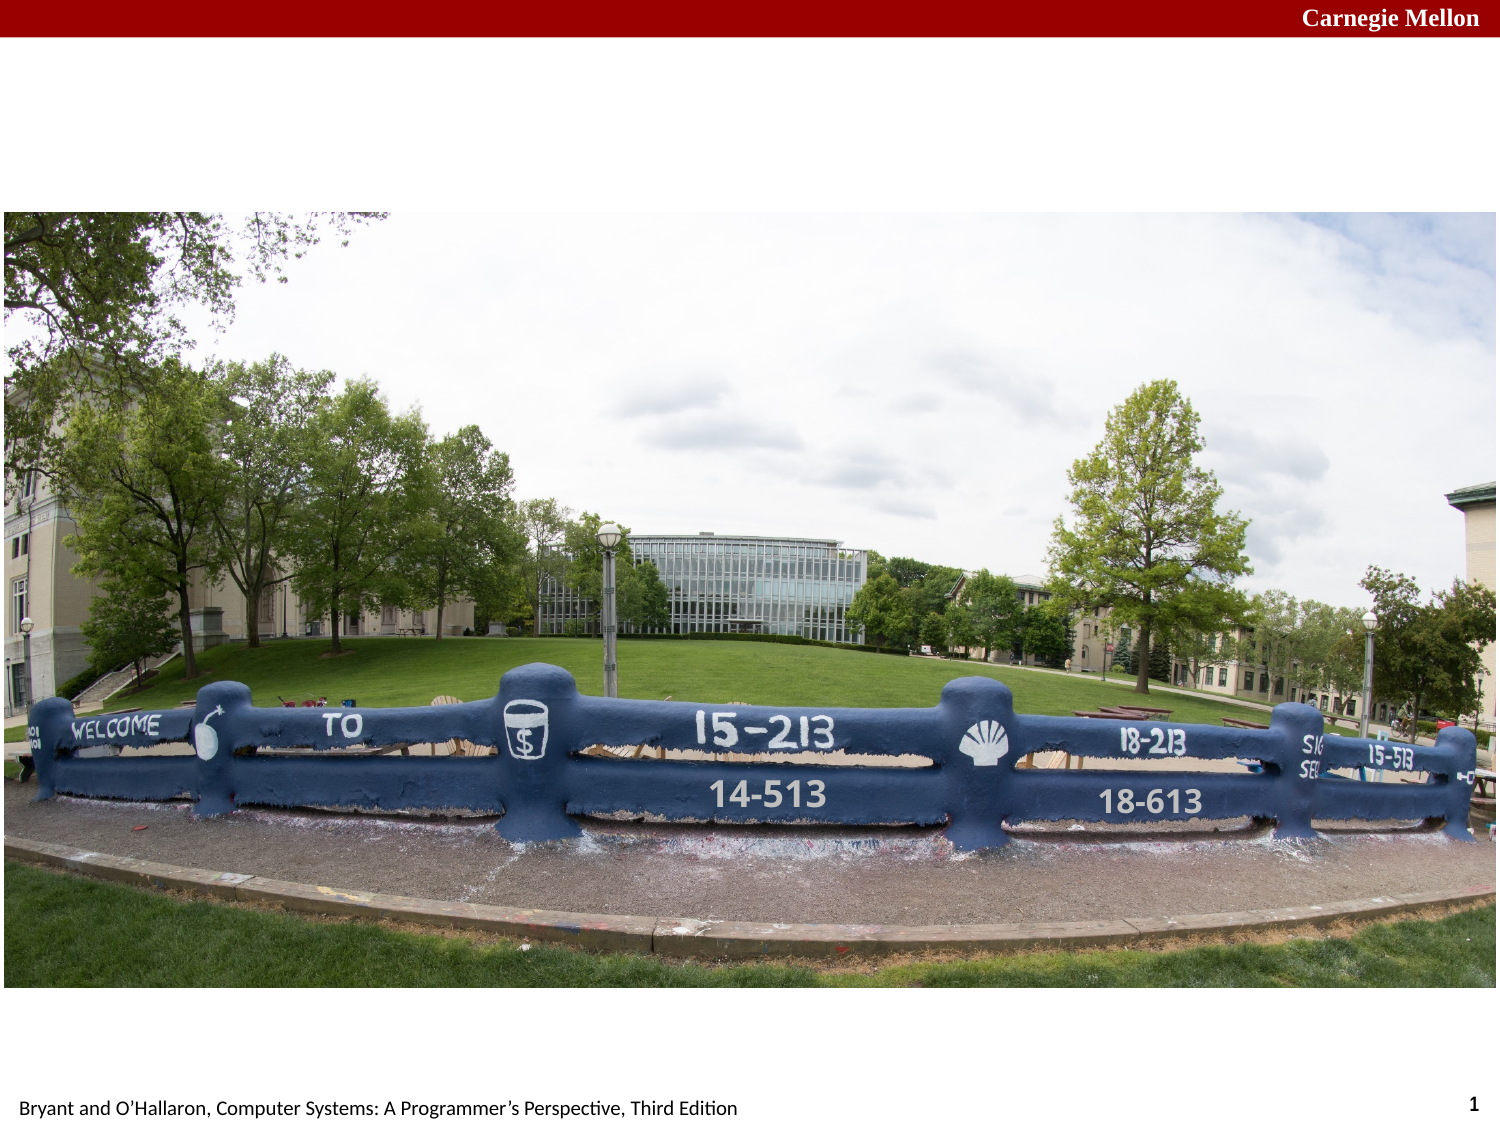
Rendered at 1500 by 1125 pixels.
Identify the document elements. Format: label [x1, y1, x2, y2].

text_box [3, 212, 1497, 988]
